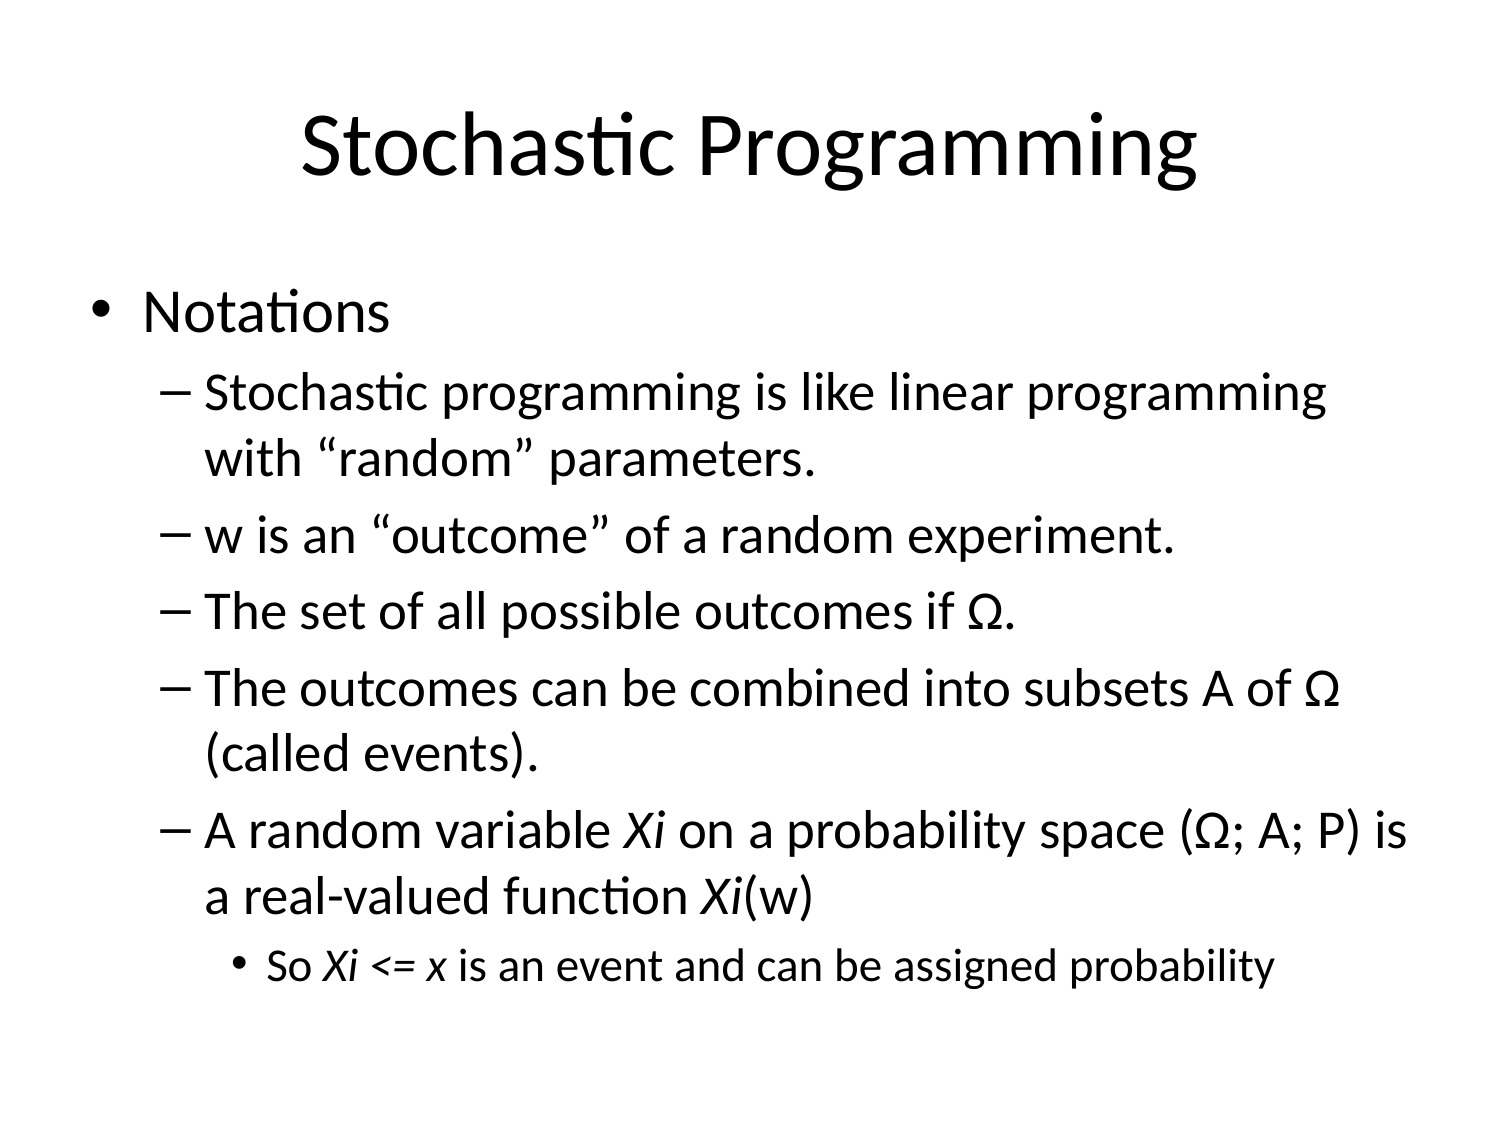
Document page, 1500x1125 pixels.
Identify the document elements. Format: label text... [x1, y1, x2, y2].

list Notations Stochastic programming is like linear programming with “random” parameters. w is an “outcome” of a random experiment. The set of all possible outcomes if Ω. The outcomes can be combined into subsets A of Ω (called events). A random variable Xi on a probability space (Ω; A; P) is a real-valued function Xi(w) So Xi <= x is an event and can be assigned probability [75, 262, 1425, 1005]
title Stochastic Programming [75, 45, 1425, 233]
